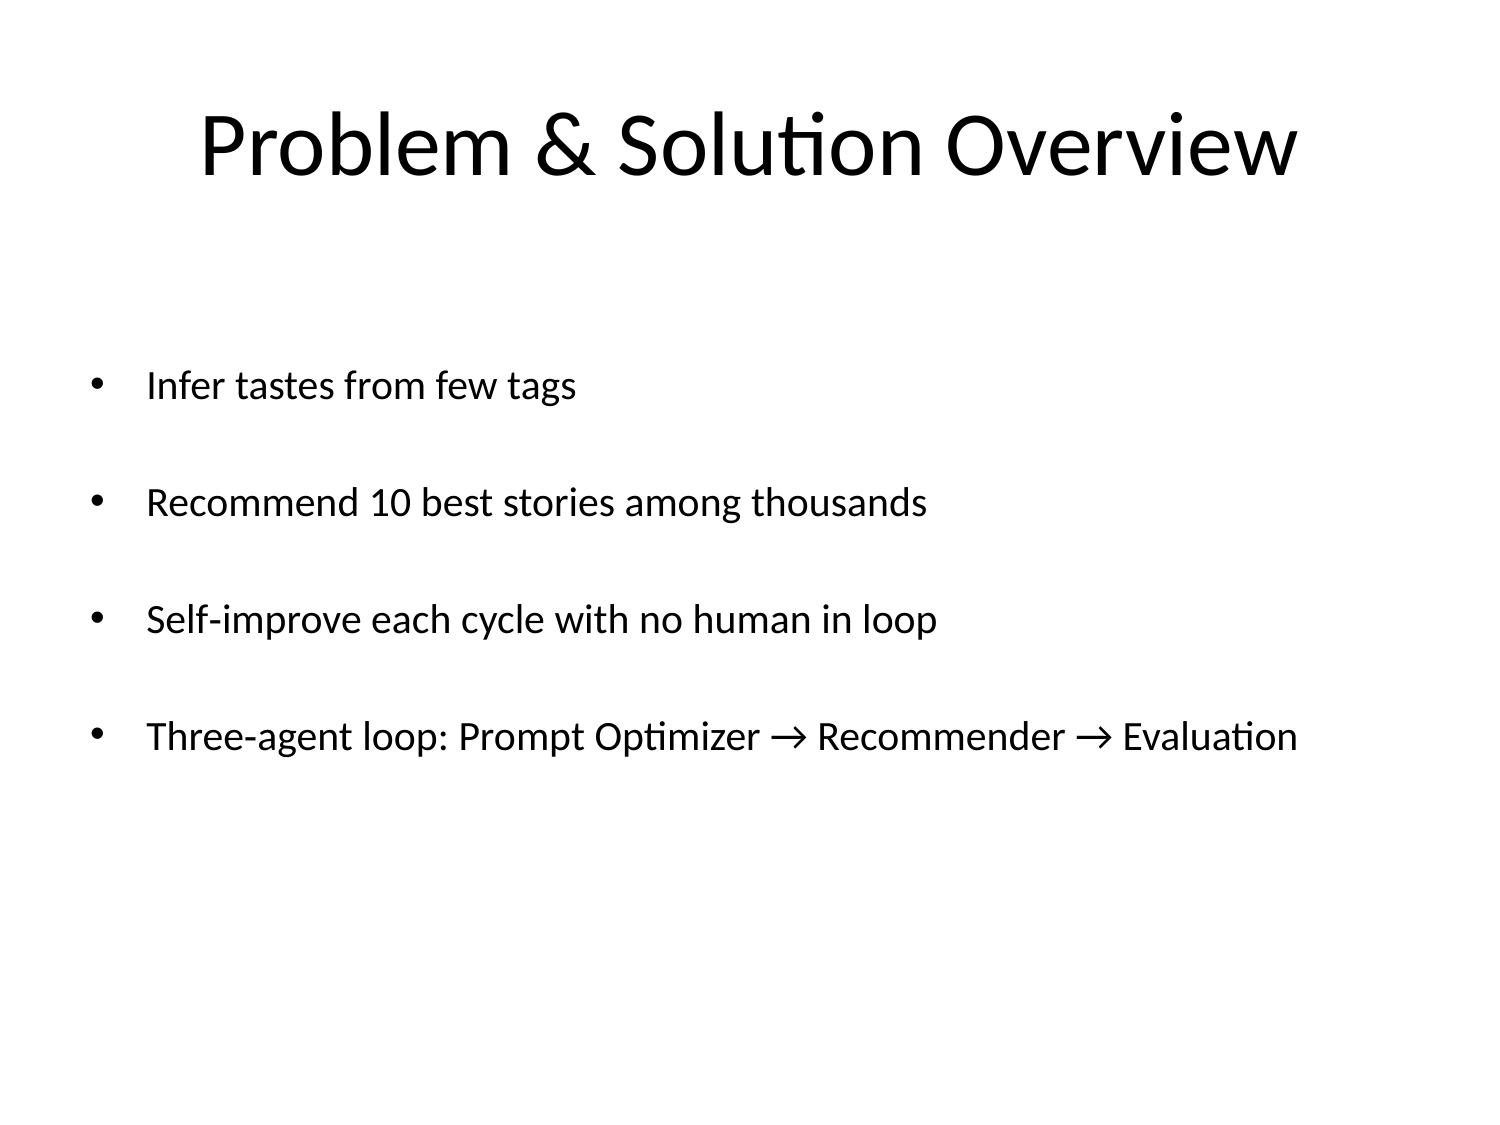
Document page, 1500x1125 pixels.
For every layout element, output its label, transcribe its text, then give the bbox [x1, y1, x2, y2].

title Problem & Solution Overview [75, 45, 1425, 233]
list Infer tastes from few tags Recommend 10 best stories among thousands Self‑improve each cycle with no human in loop Three‑agent loop: Prompt Optimizer → Recommender → Evaluation [75, 262, 1425, 1005]
